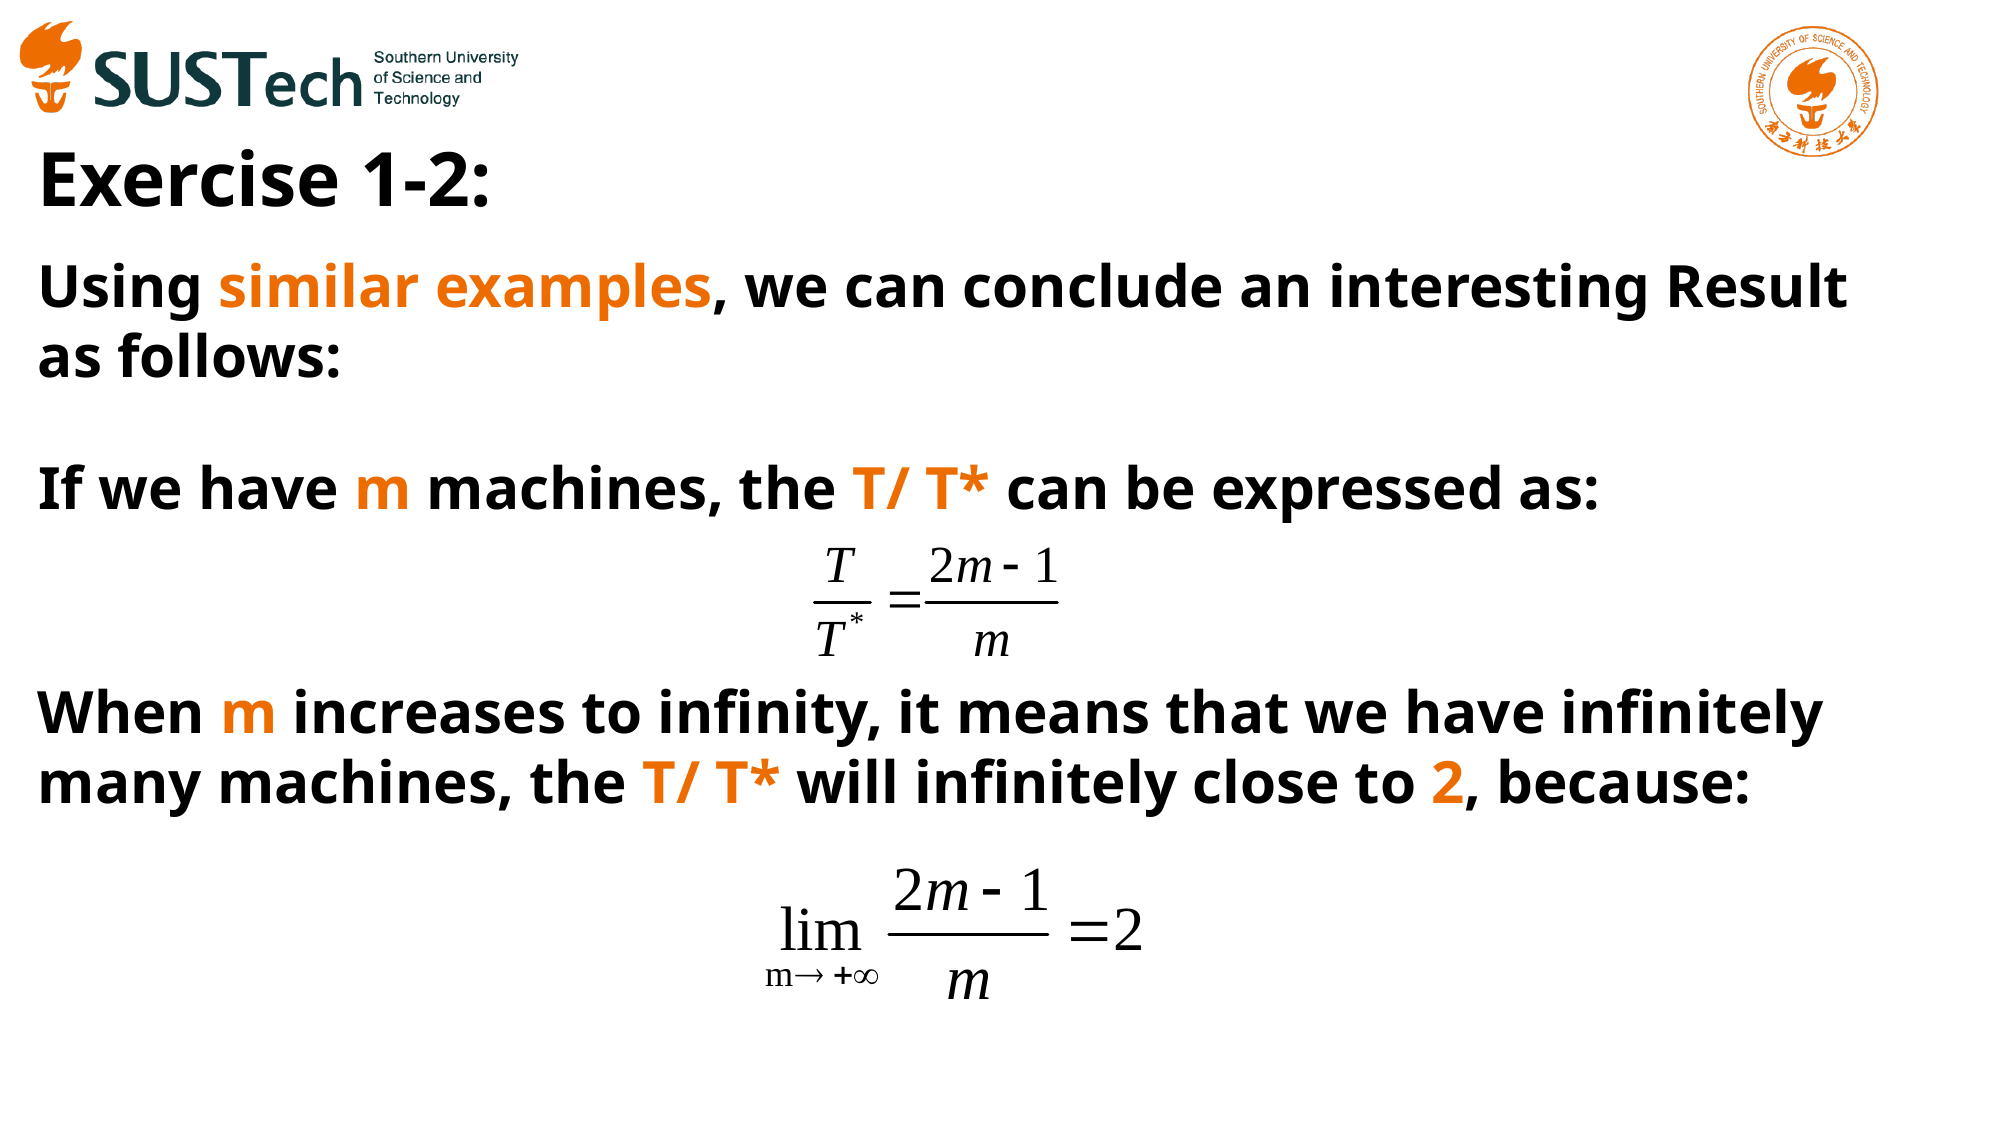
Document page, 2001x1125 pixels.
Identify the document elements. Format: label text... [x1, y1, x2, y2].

text_box Exercise 1-2: [23, 123, 1652, 229]
picture [1695, 7, 1936, 181]
text_box When m increases to infinity, it means that we have infinitely many machines, the T/ T* will infinitely close to 2, because: [23, 667, 1885, 823]
picture [0, 0, 636, 345]
text_box If we have m machines, the T/ T* can be expressed as: [23, 443, 1746, 529]
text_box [755, 851, 1153, 1014]
text_box Using similar examples, we can conclude an interesting Result as follows: [23, 241, 1885, 397]
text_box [805, 533, 1071, 668]
